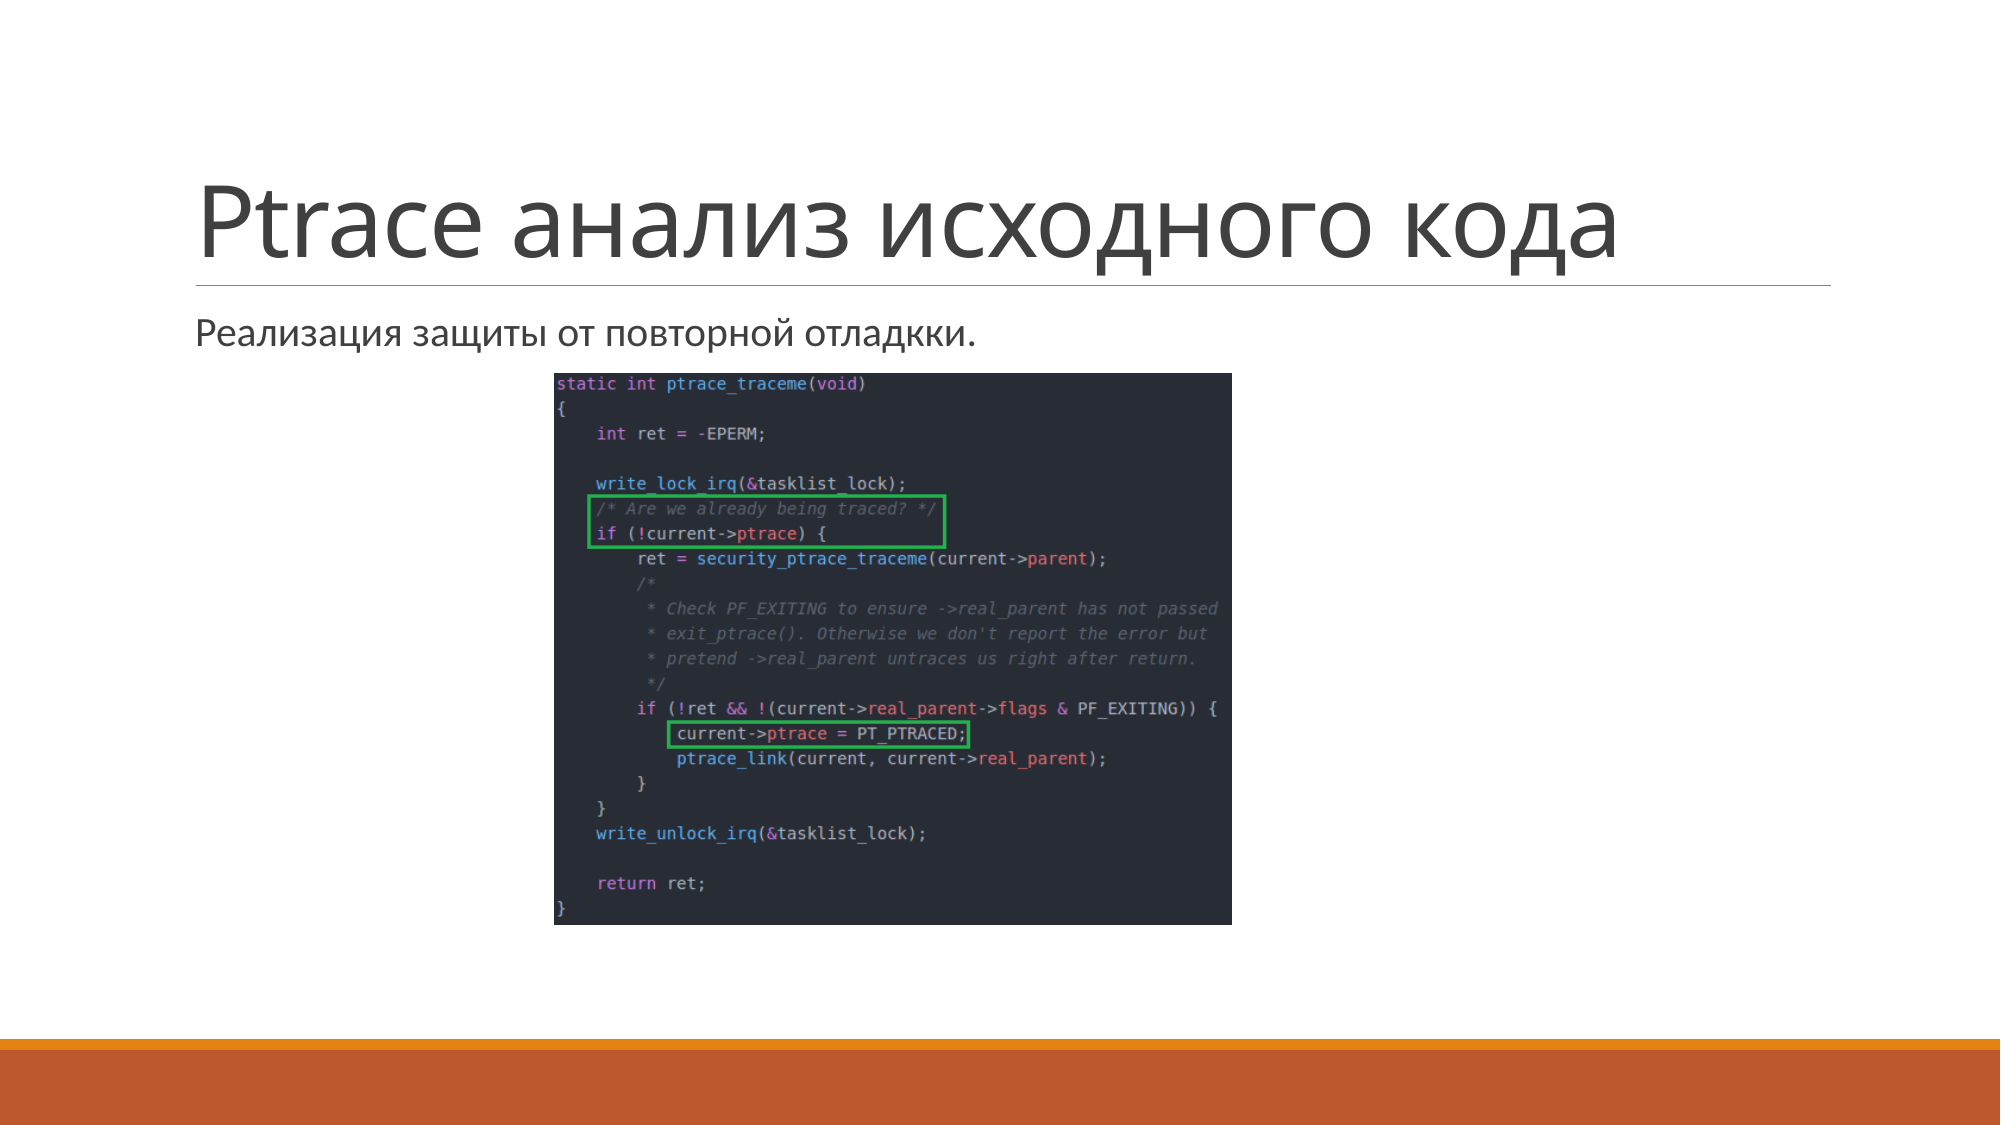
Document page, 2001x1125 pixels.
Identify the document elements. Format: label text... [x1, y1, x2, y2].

title Ptrace анализ исходного кода [180, 47, 1830, 285]
picture [554, 373, 1233, 926]
list Реализация защиты от повторной отладкки. [180, 302, 1830, 963]
